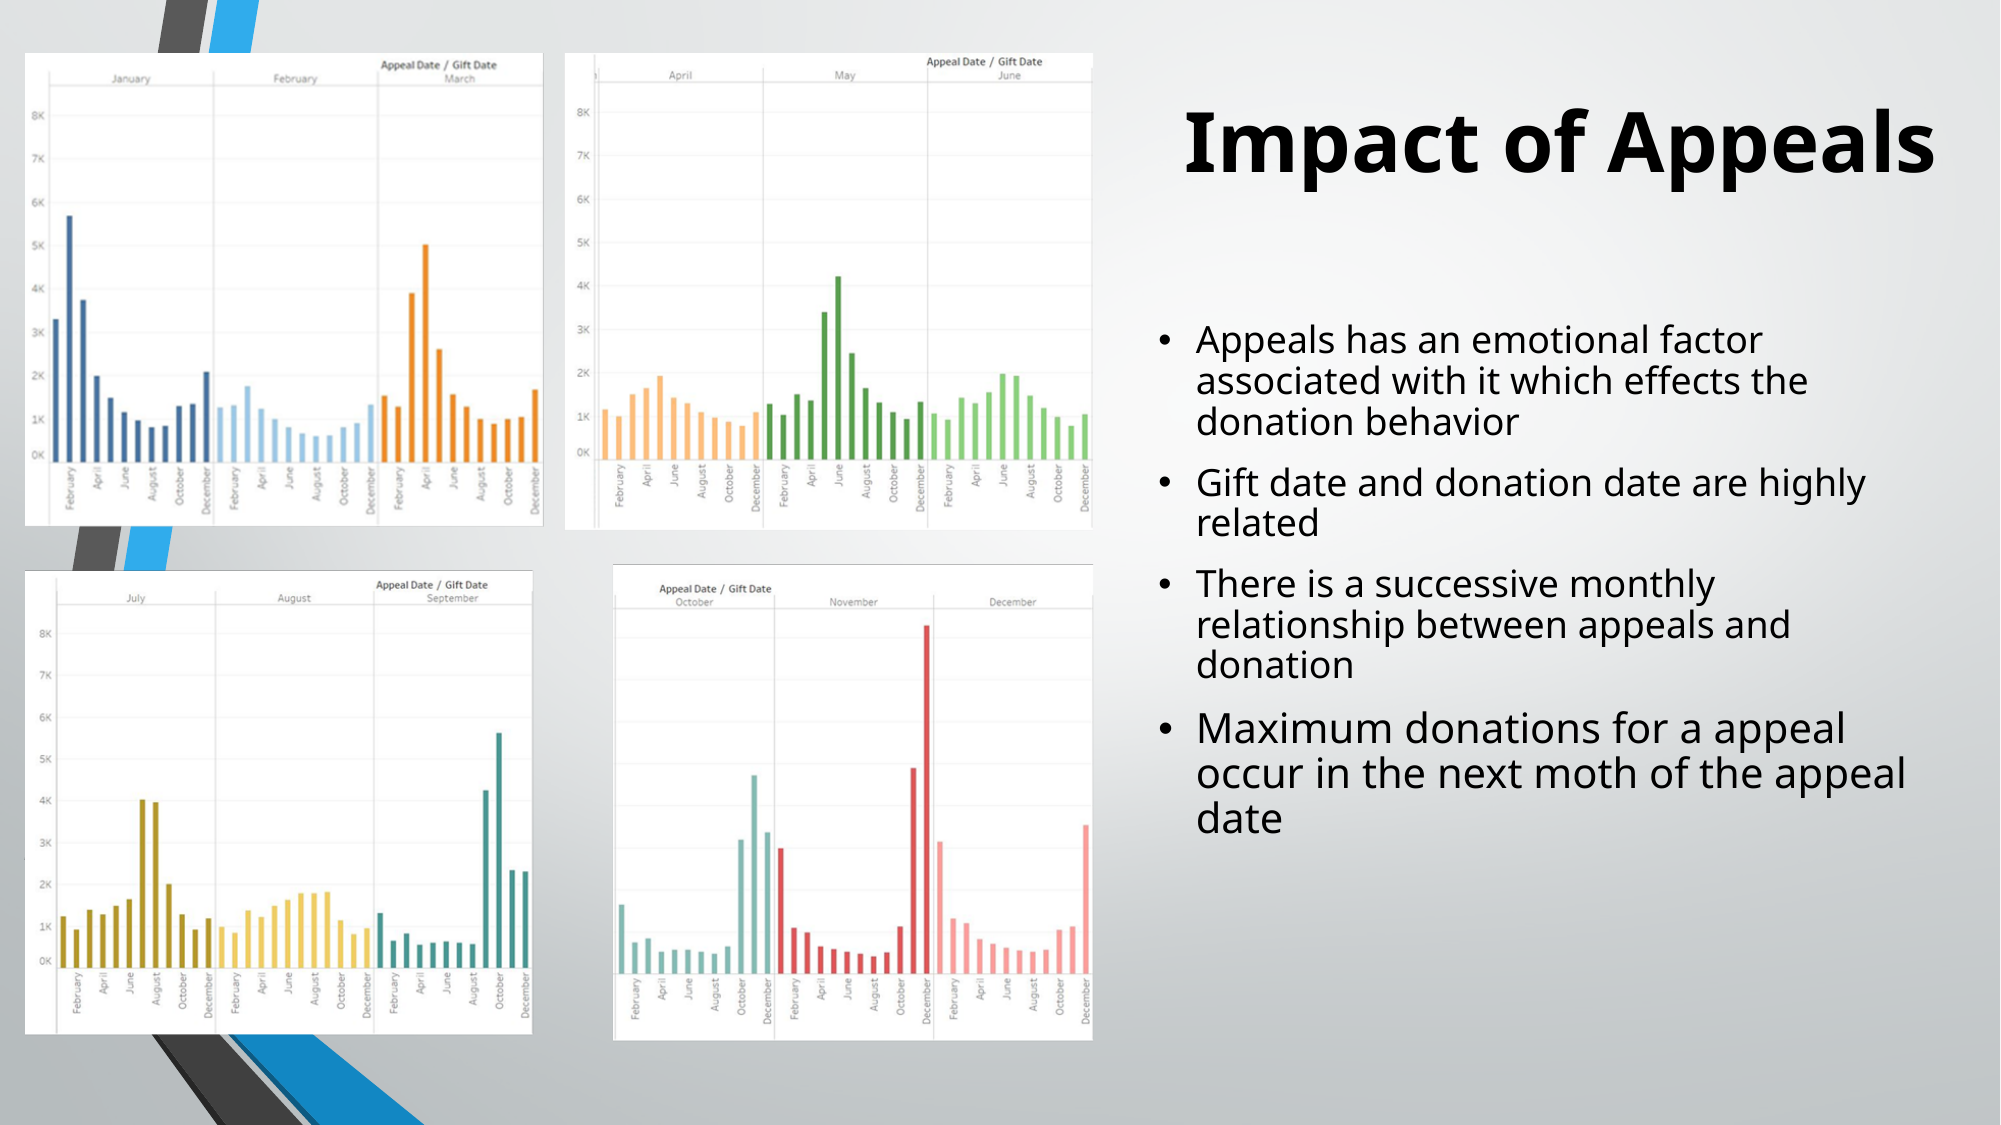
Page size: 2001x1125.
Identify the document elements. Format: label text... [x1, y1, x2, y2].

text_box Appeals has an emotional factor associated with it which effects the donation behavior Gift date and donation date are highly related There is a successive monthly relationship between appeals and donation Maximum donations for a appeal occur in the next moth of the appeal date [1143, 314, 1929, 851]
title Impact of Appeals [1100, 30, 2000, 248]
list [25, 53, 1094, 1072]
